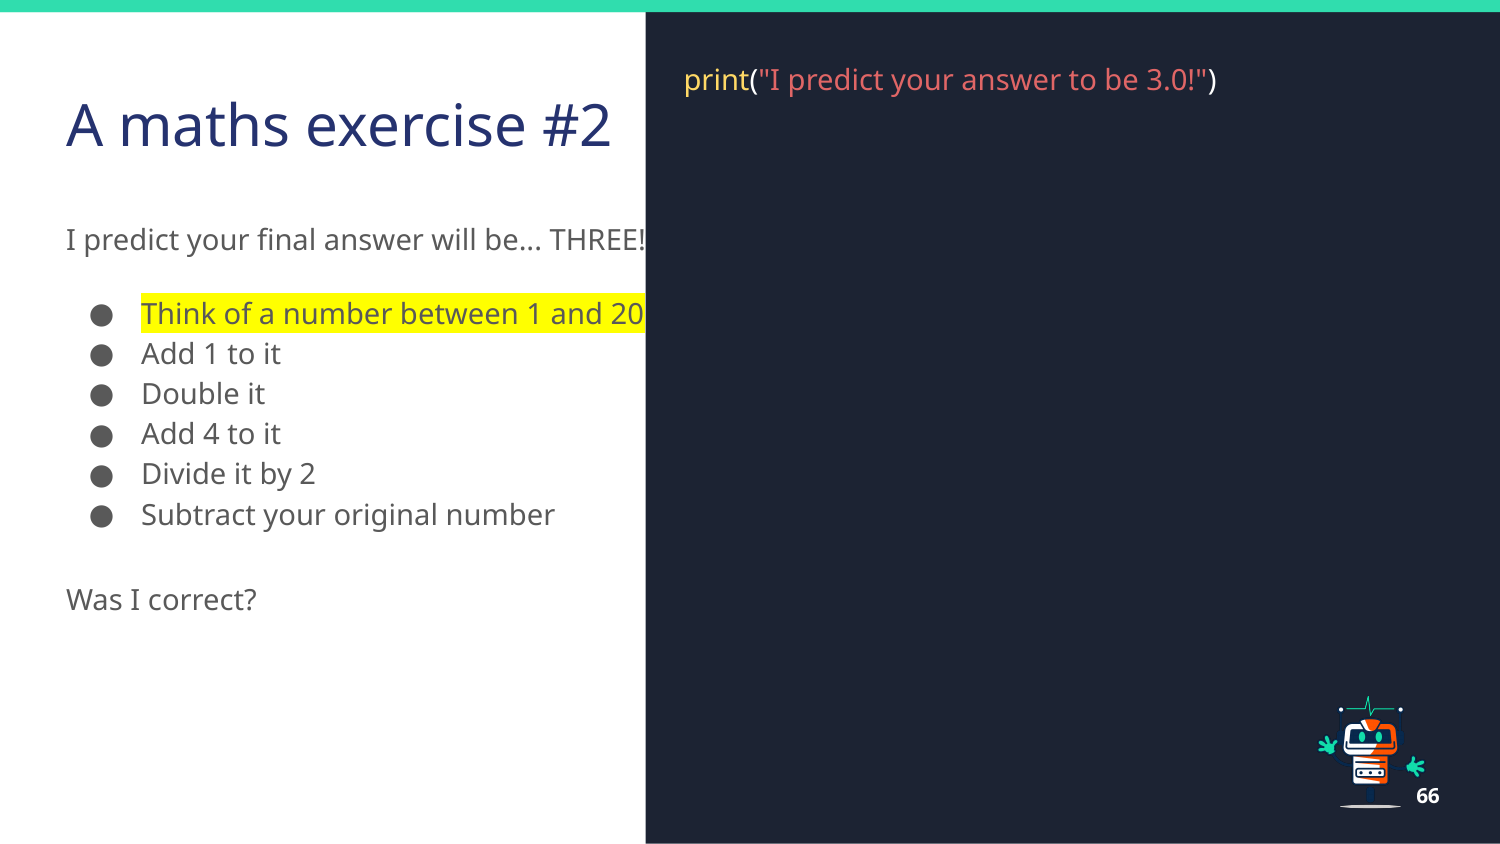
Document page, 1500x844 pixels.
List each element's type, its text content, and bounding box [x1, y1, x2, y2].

text_box [645, 13, 1500, 844]
list I predict your final answer will be... THREE! Think of a number between 1 and 20 Add 1 to it Double it Add 4 to it Divide it by 2 Subtract your original number Was I correct? [51, 189, 714, 750]
slide_number 66 [1364, 764, 1455, 830]
title A maths exercise #2 [51, 72, 801, 167]
text_box print("I predict your answer to be 3.0!") [668, 35, 1484, 821]
text_box [0, 0, 1500, 13]
picture [1309, 687, 1435, 812]
